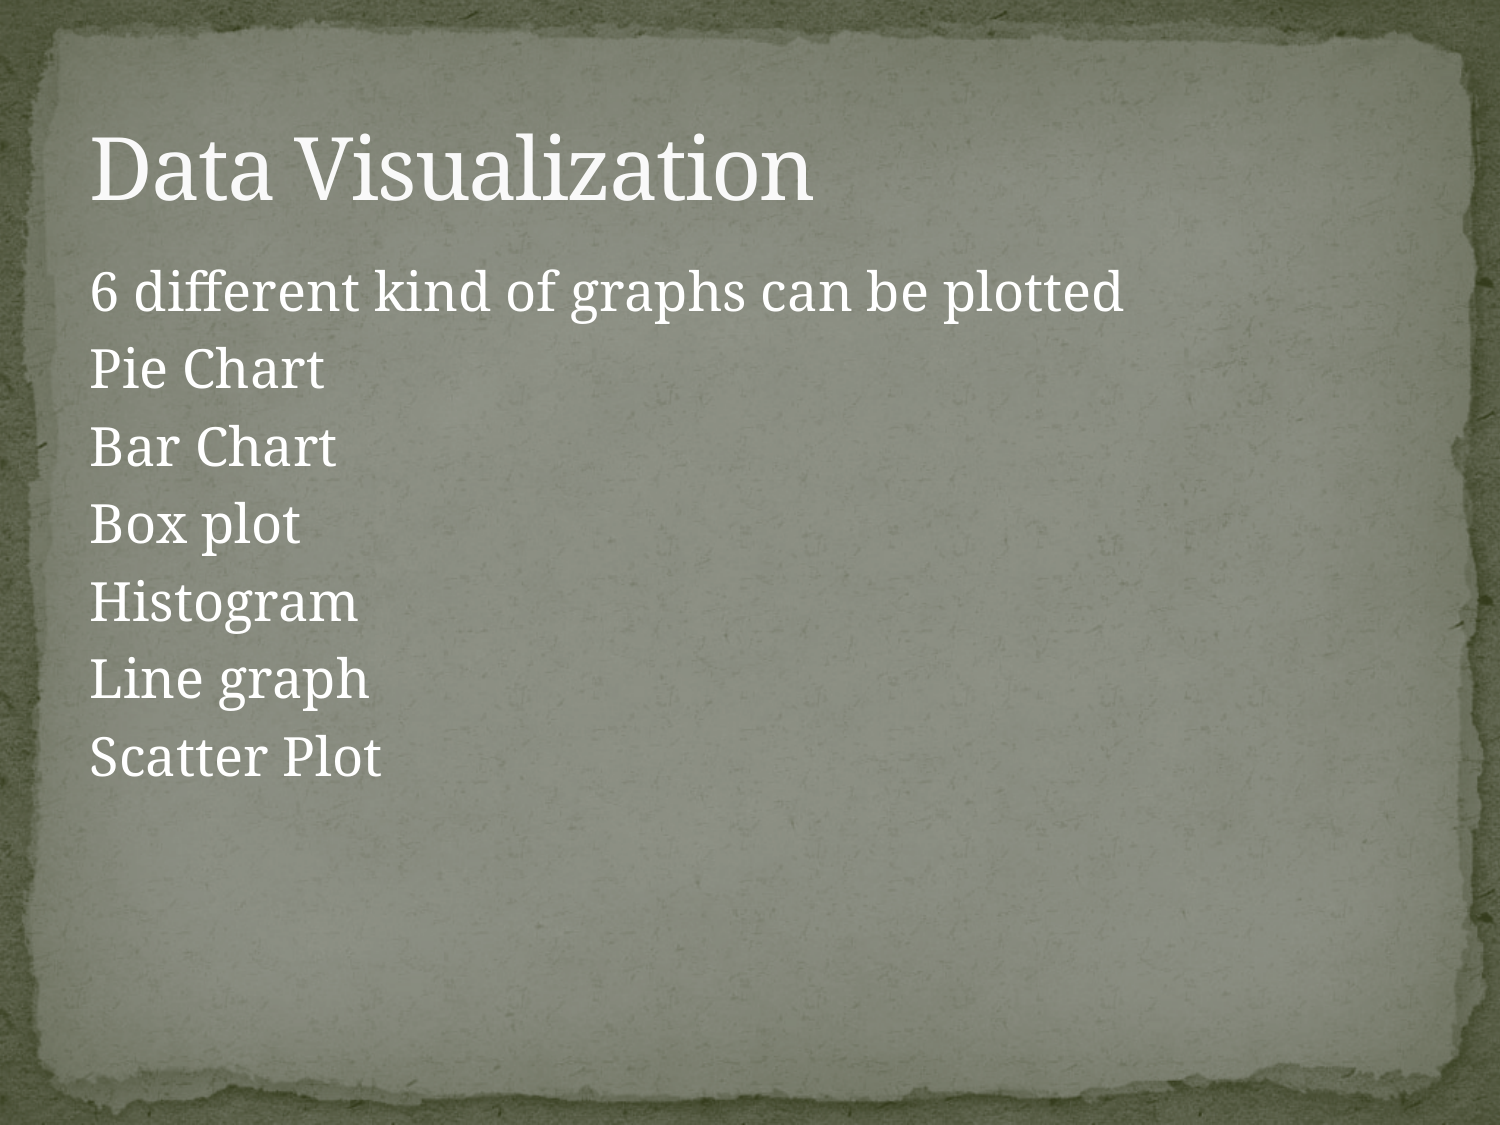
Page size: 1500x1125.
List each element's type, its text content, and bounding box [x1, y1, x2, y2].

title Data Visualization [74, 24, 1425, 225]
list 6 different kind of graphs can be plotted Pie Chart Bar Chart Box plot Histogram Line graph Scatter Plot [75, 249, 1425, 1000]
